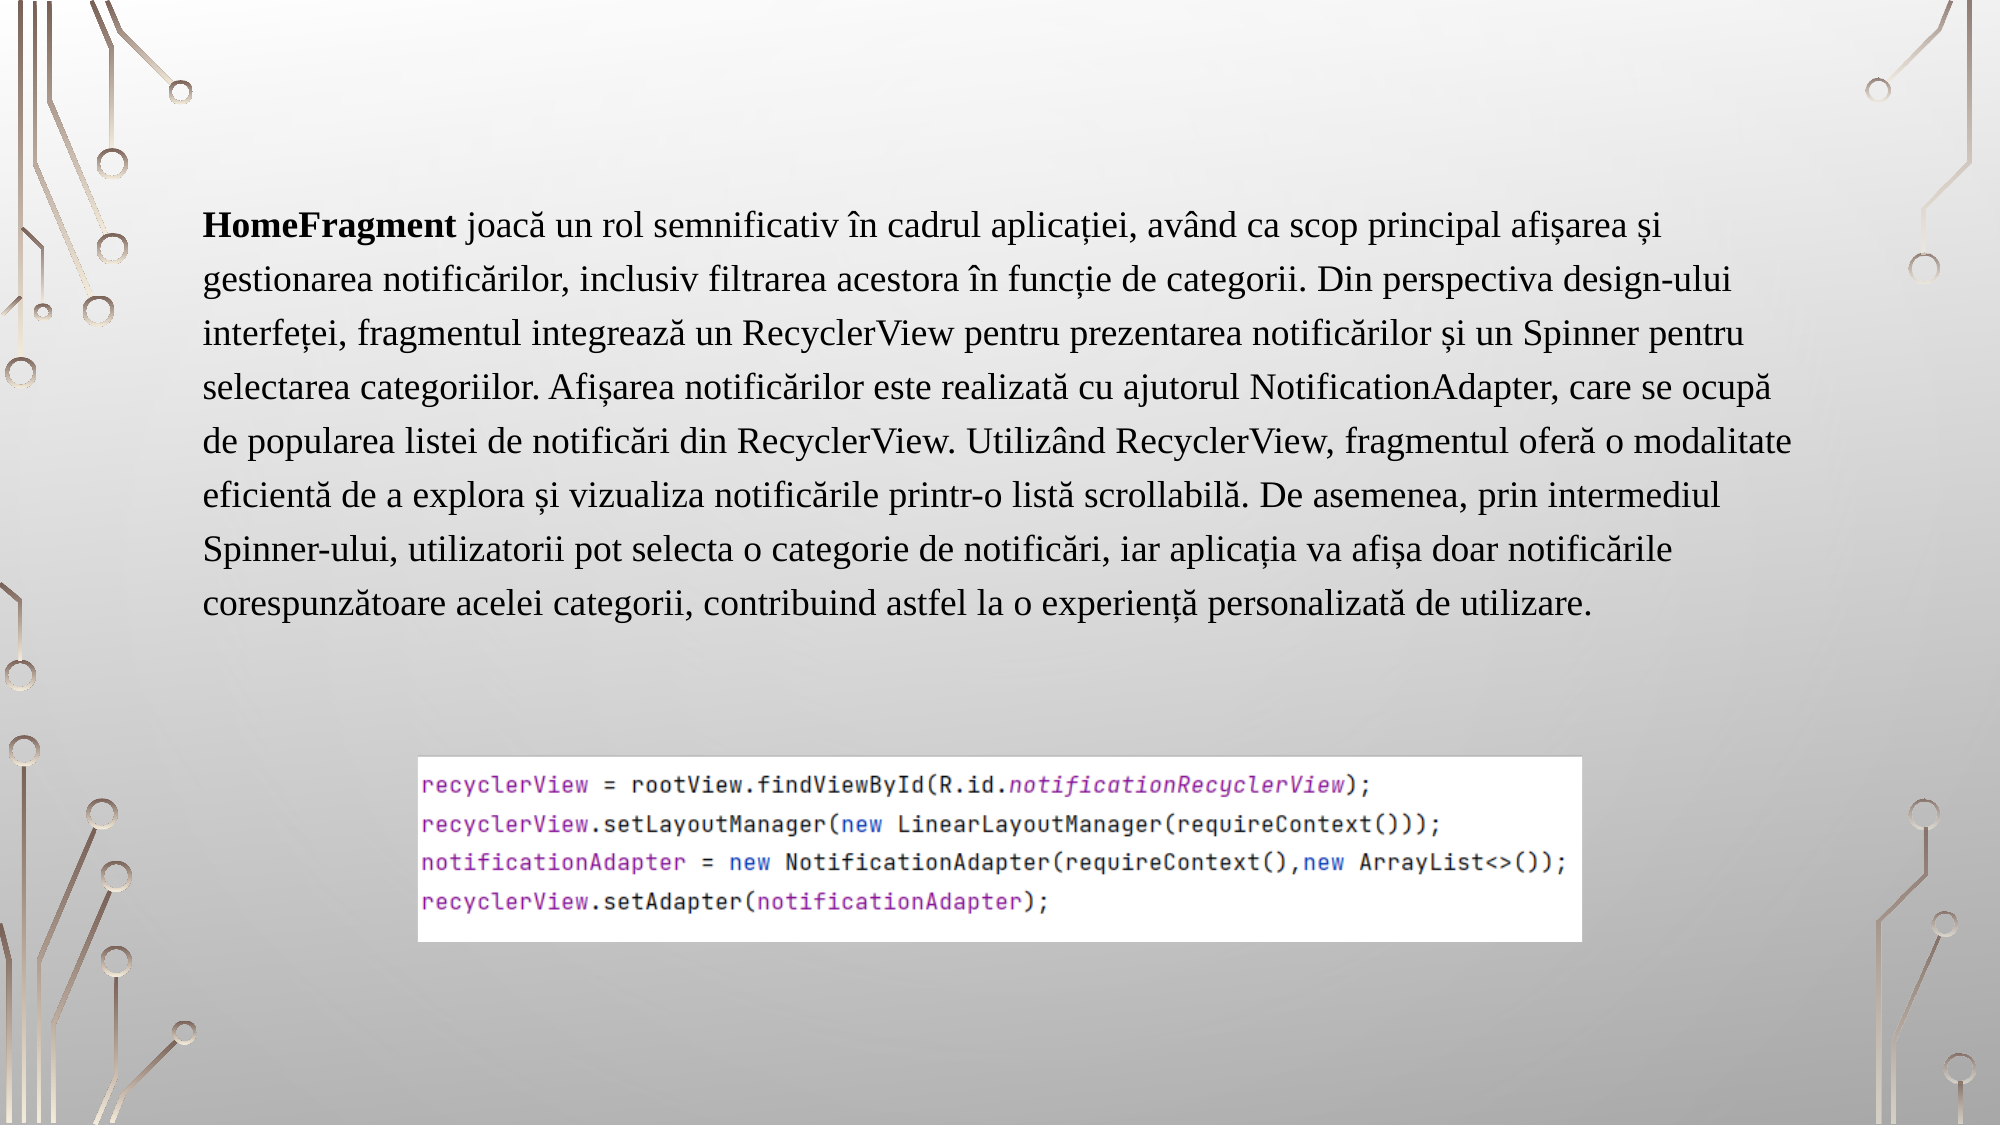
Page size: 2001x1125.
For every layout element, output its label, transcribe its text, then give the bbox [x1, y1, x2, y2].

picture [417, 739, 1583, 942]
list HomeFragment joacă un rol semnificativ în cadrul aplicației, având ca scop principal afișarea și gestionarea notificărilor, inclusiv filtrarea acestora în funcție de categorii. Din perspectiva design-ului interfeței, fragmentul integrează un RecyclerView pentru prezentarea notificărilor și un Spinner pentru selectarea categoriilor. Afișarea notificărilor este realizată cu ajutorul NotificationAdapter, care se ocupă de popularea listei de notificări din RecyclerView. Utilizând RecyclerView, fragmentul oferă o modalitate eficientă de a explora și vizualiza notificările printr-o listă scrollabilă. De asemenea, prin intermediul Spinner-ului, utilizatorii pot selecta o categorie de notificări, iar aplicația va afișa doar notificările corespunzătoare acelei categorii, contribuind astfel la o experiență personalizată de utilizare. [187, 183, 1813, 765]
